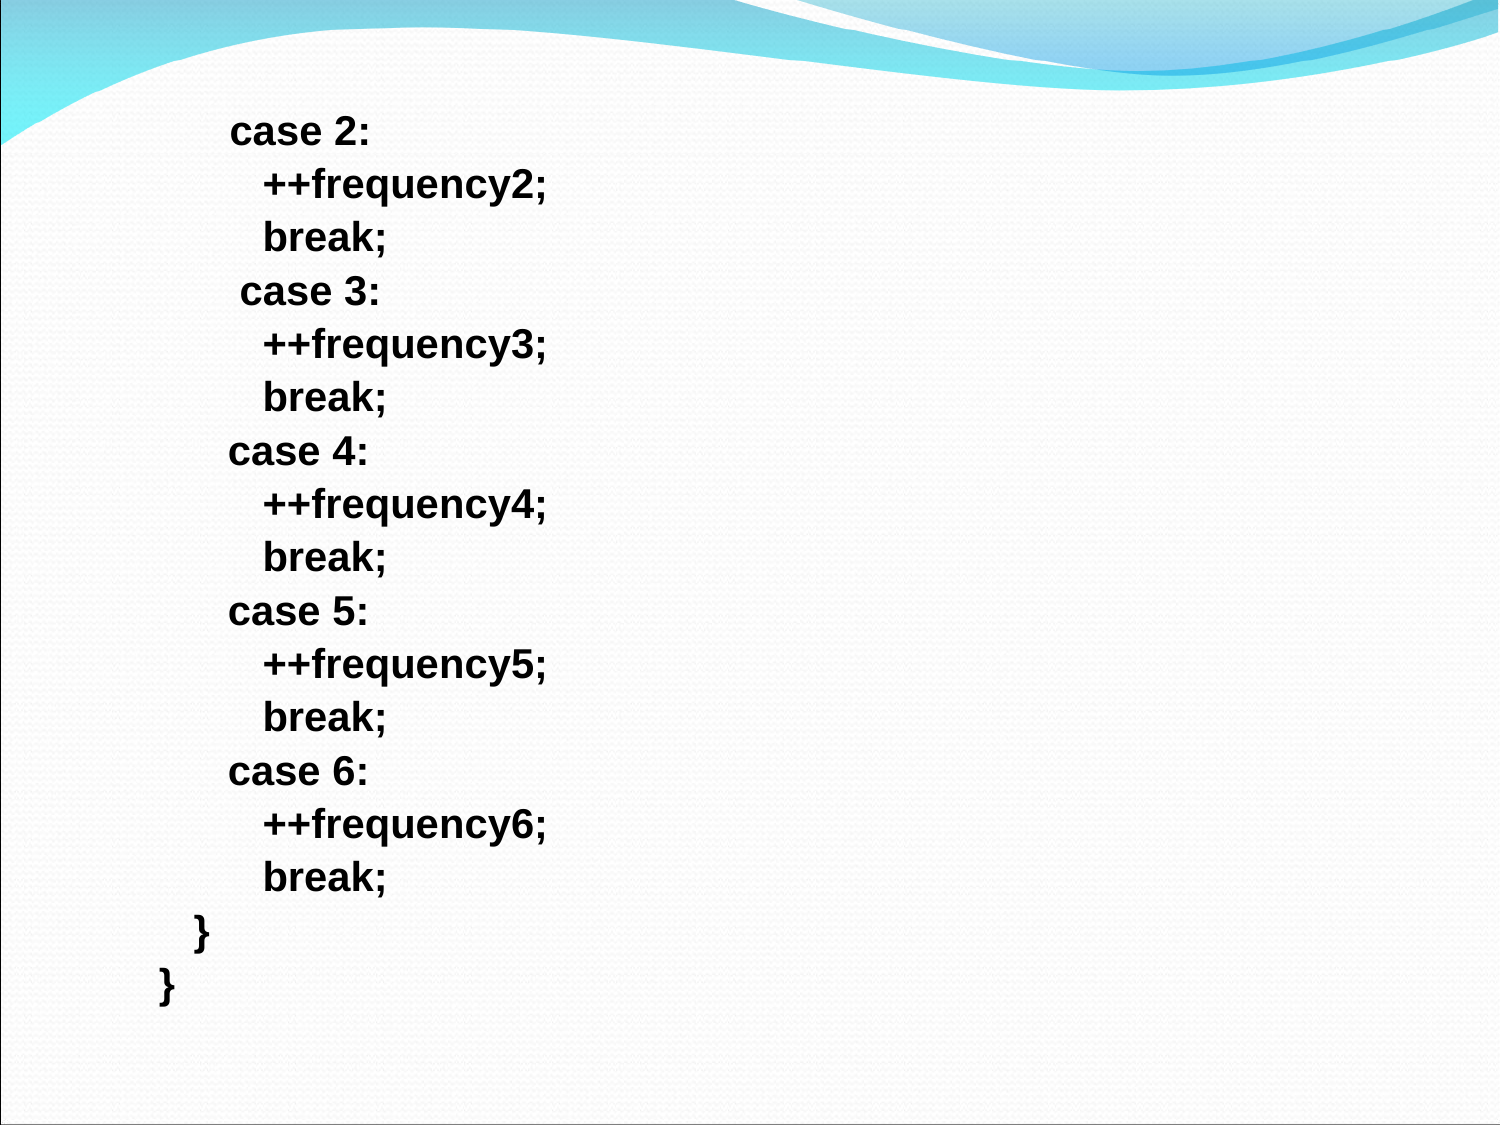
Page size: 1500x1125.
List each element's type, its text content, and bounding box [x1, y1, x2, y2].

list case 2: ++frequency2; break; case 3: ++frequency3; break; case 4: ++frequency4; break; case 5: ++frequency5; break; case 6: ++frequency6; break; } } [75, 101, 1425, 1083]
picture [0, 0, 1500, 1125]
